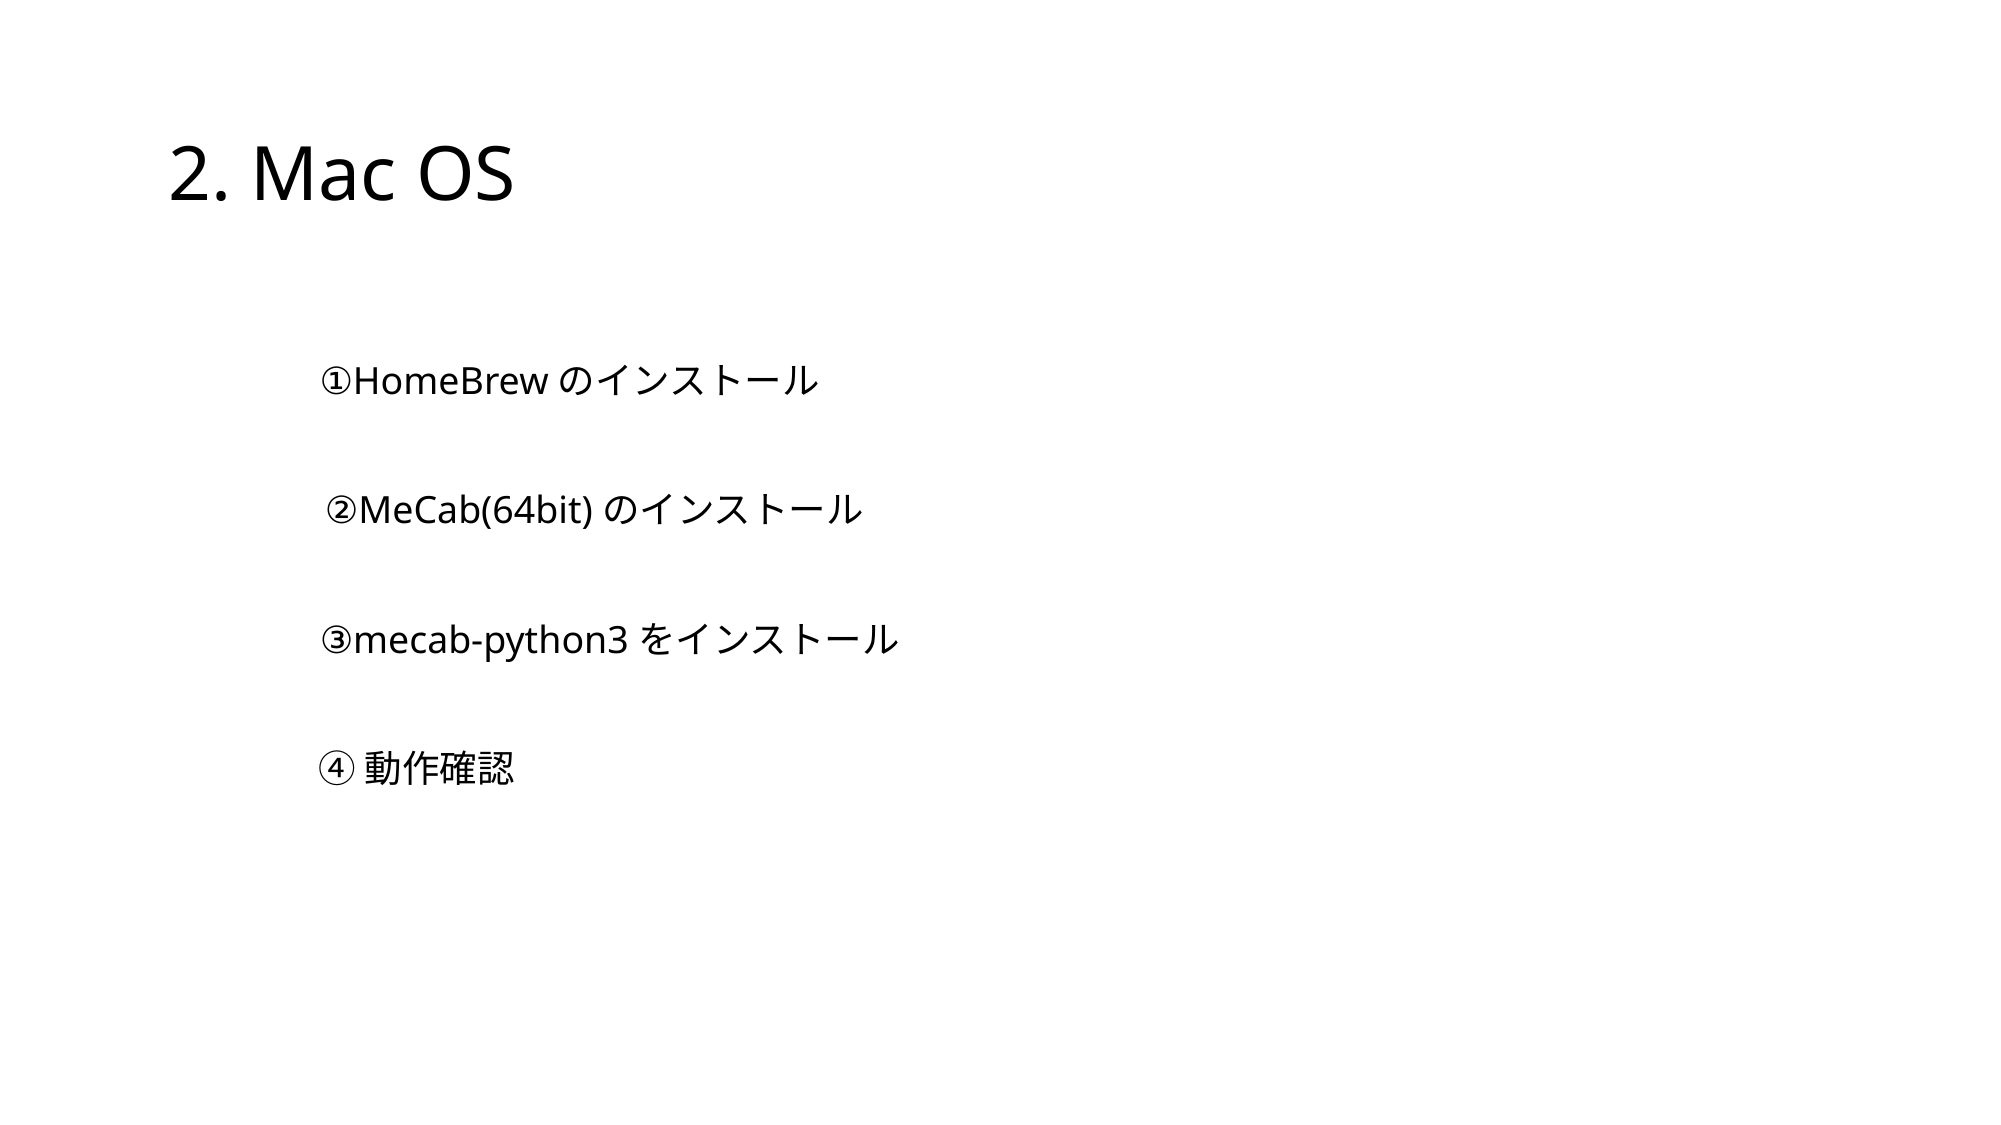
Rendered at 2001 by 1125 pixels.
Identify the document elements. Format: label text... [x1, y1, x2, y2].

text_box ③mecab-python3をインストール [304, 608, 915, 669]
text_box ④動作確認 [303, 737, 530, 798]
text_box 2. Mac OS [153, 118, 532, 224]
text_box ②MeCab(64bit)のインストール [310, 478, 879, 539]
text_box ①HomeBrewのインストール [304, 349, 835, 410]
